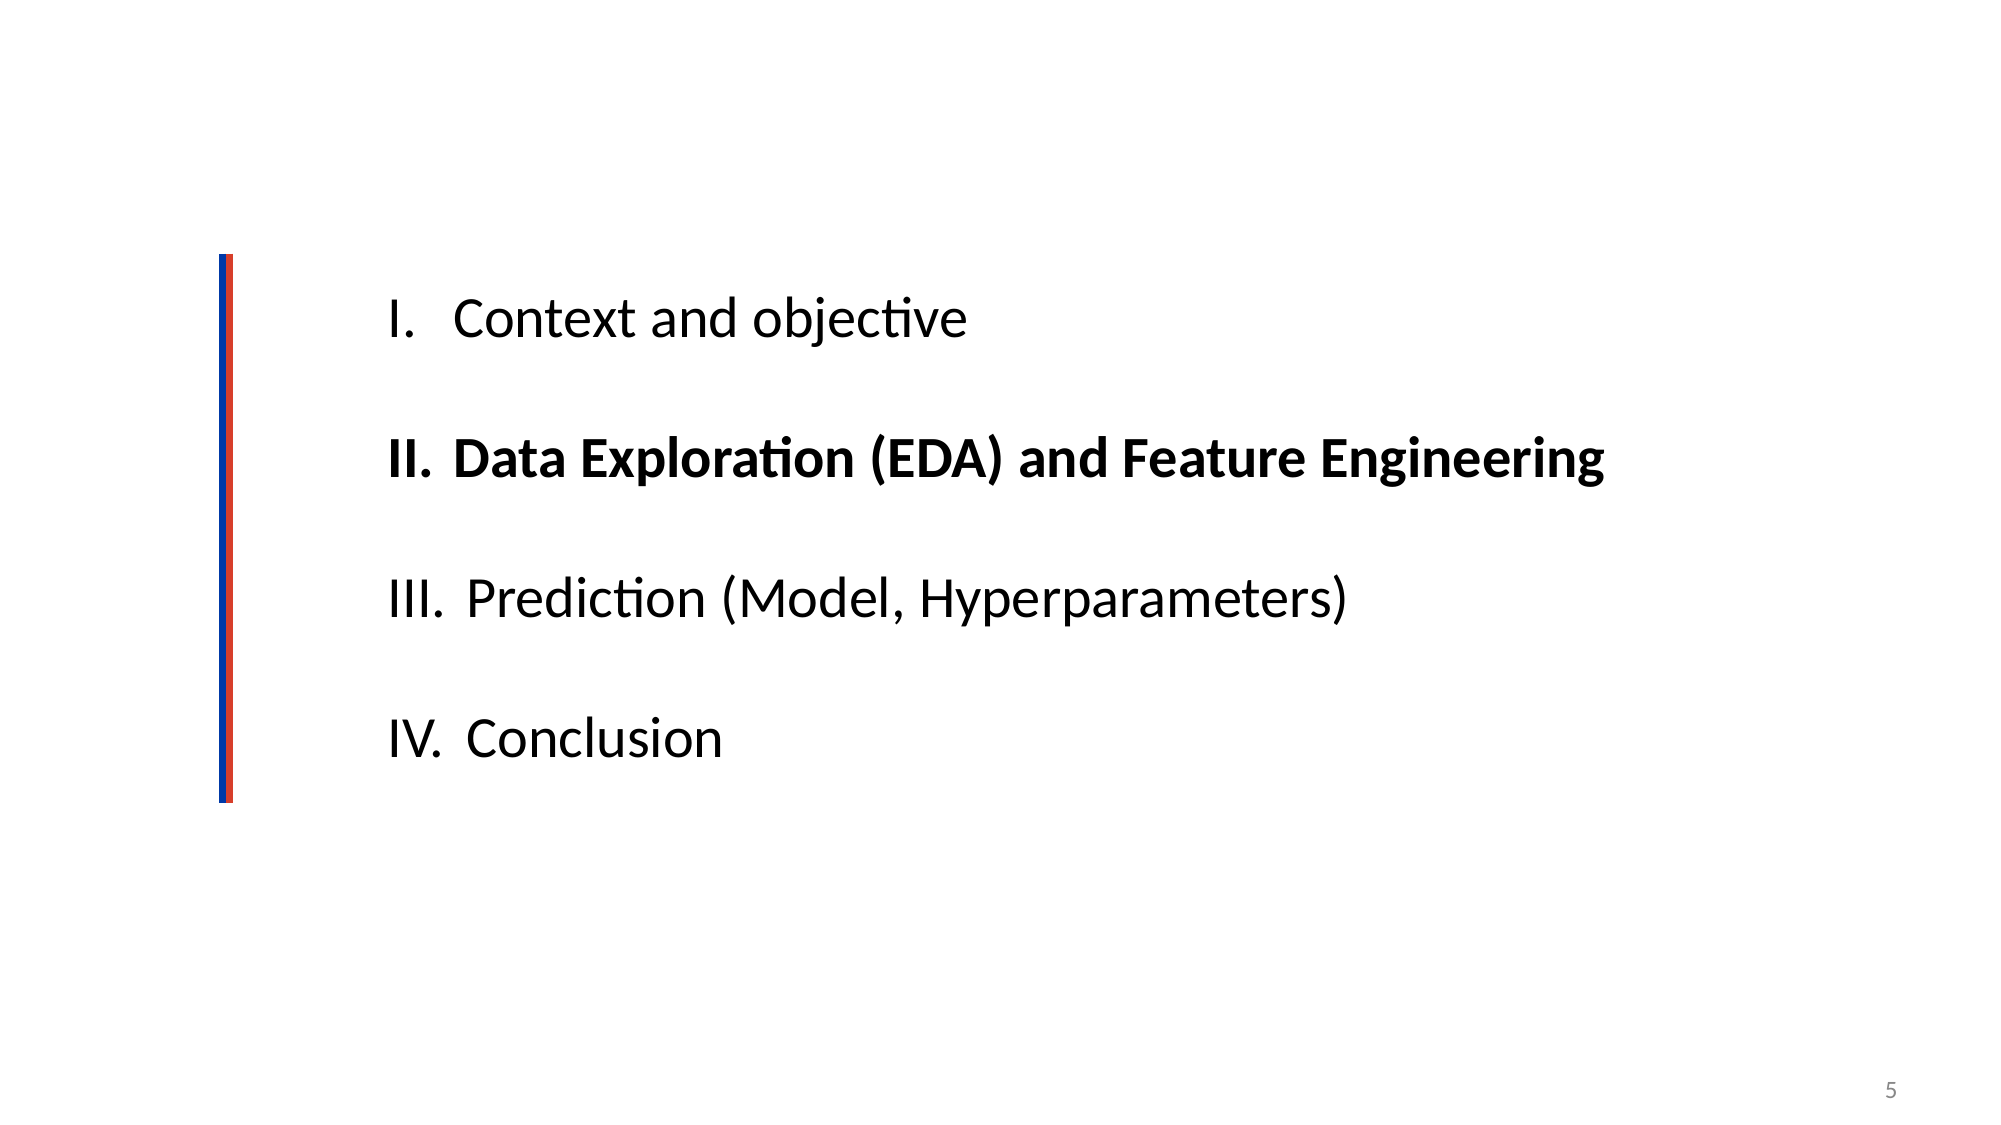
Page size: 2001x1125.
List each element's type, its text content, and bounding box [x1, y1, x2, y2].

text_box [222, 253, 230, 803]
text_box Context and objective Data Exploration (EDA) and Feature Engineering Prediction (Model, Hyperparameters) Conclusion [380, 271, 1613, 777]
slide_number 5 [1874, 1066, 1906, 1112]
